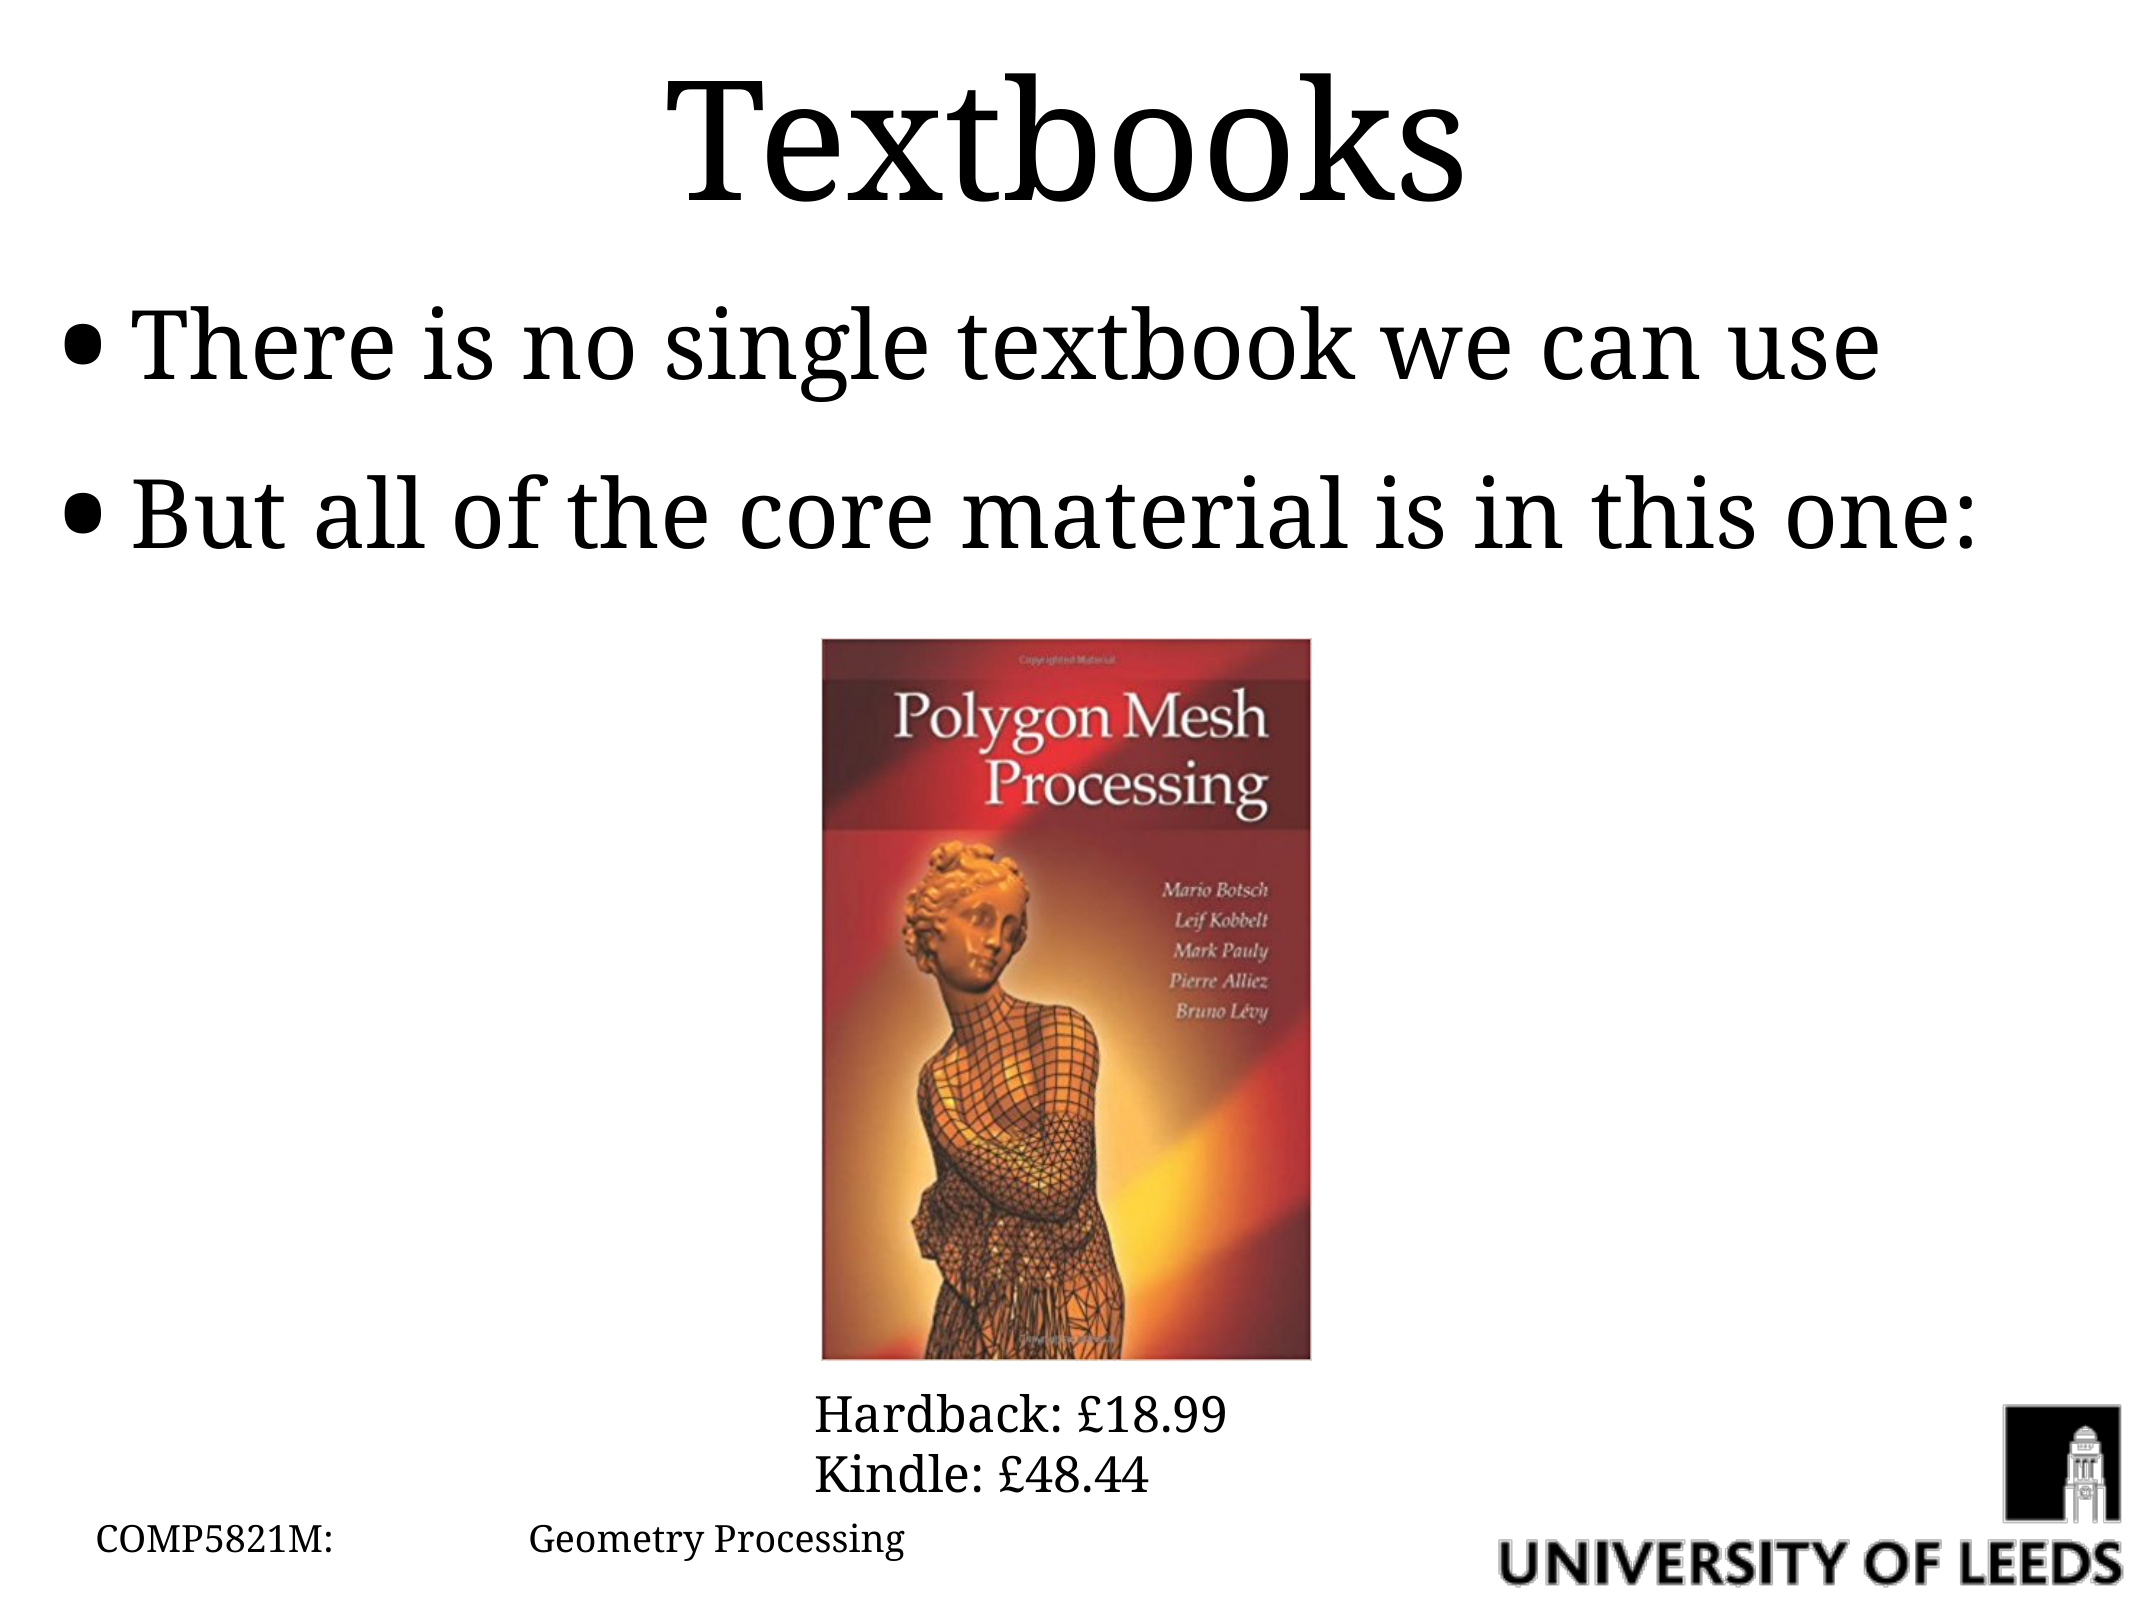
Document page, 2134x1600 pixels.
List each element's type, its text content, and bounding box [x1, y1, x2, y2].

picture [1491, 1339, 2132, 1600]
list There is no single textbook we can use But all of the core material is in this one: [1, 255, 2134, 596]
picture [821, 638, 1312, 1361]
text_box Hardback: £18.99 Kindle: £48.44 [805, 1373, 1238, 1511]
title Textbooks [1, 7, 2134, 255]
